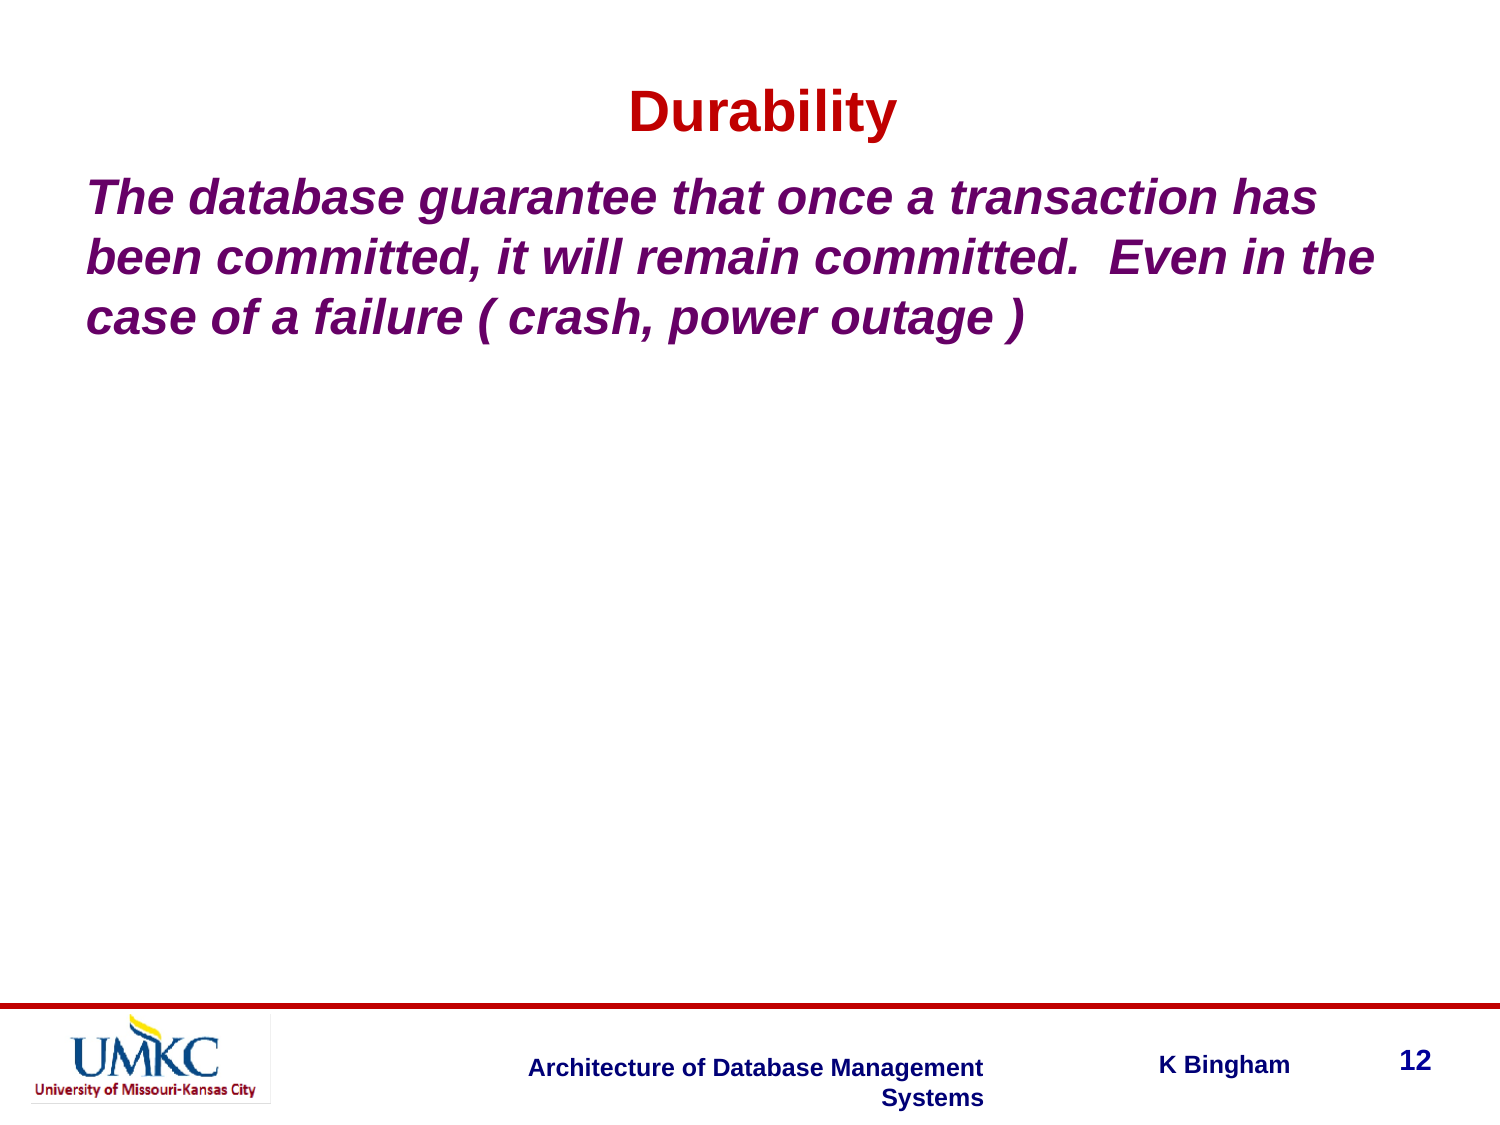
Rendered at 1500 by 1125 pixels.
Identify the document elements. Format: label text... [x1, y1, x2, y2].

list The database guarantee that once a transaction has been committed, it will remain committed. Even in the case of a failure ( crash, power outage ) [70, 157, 1431, 970]
title Durability [179, 32, 1378, 157]
picture [31, 1014, 271, 1106]
slide_number 12 [1348, 1034, 1447, 1074]
